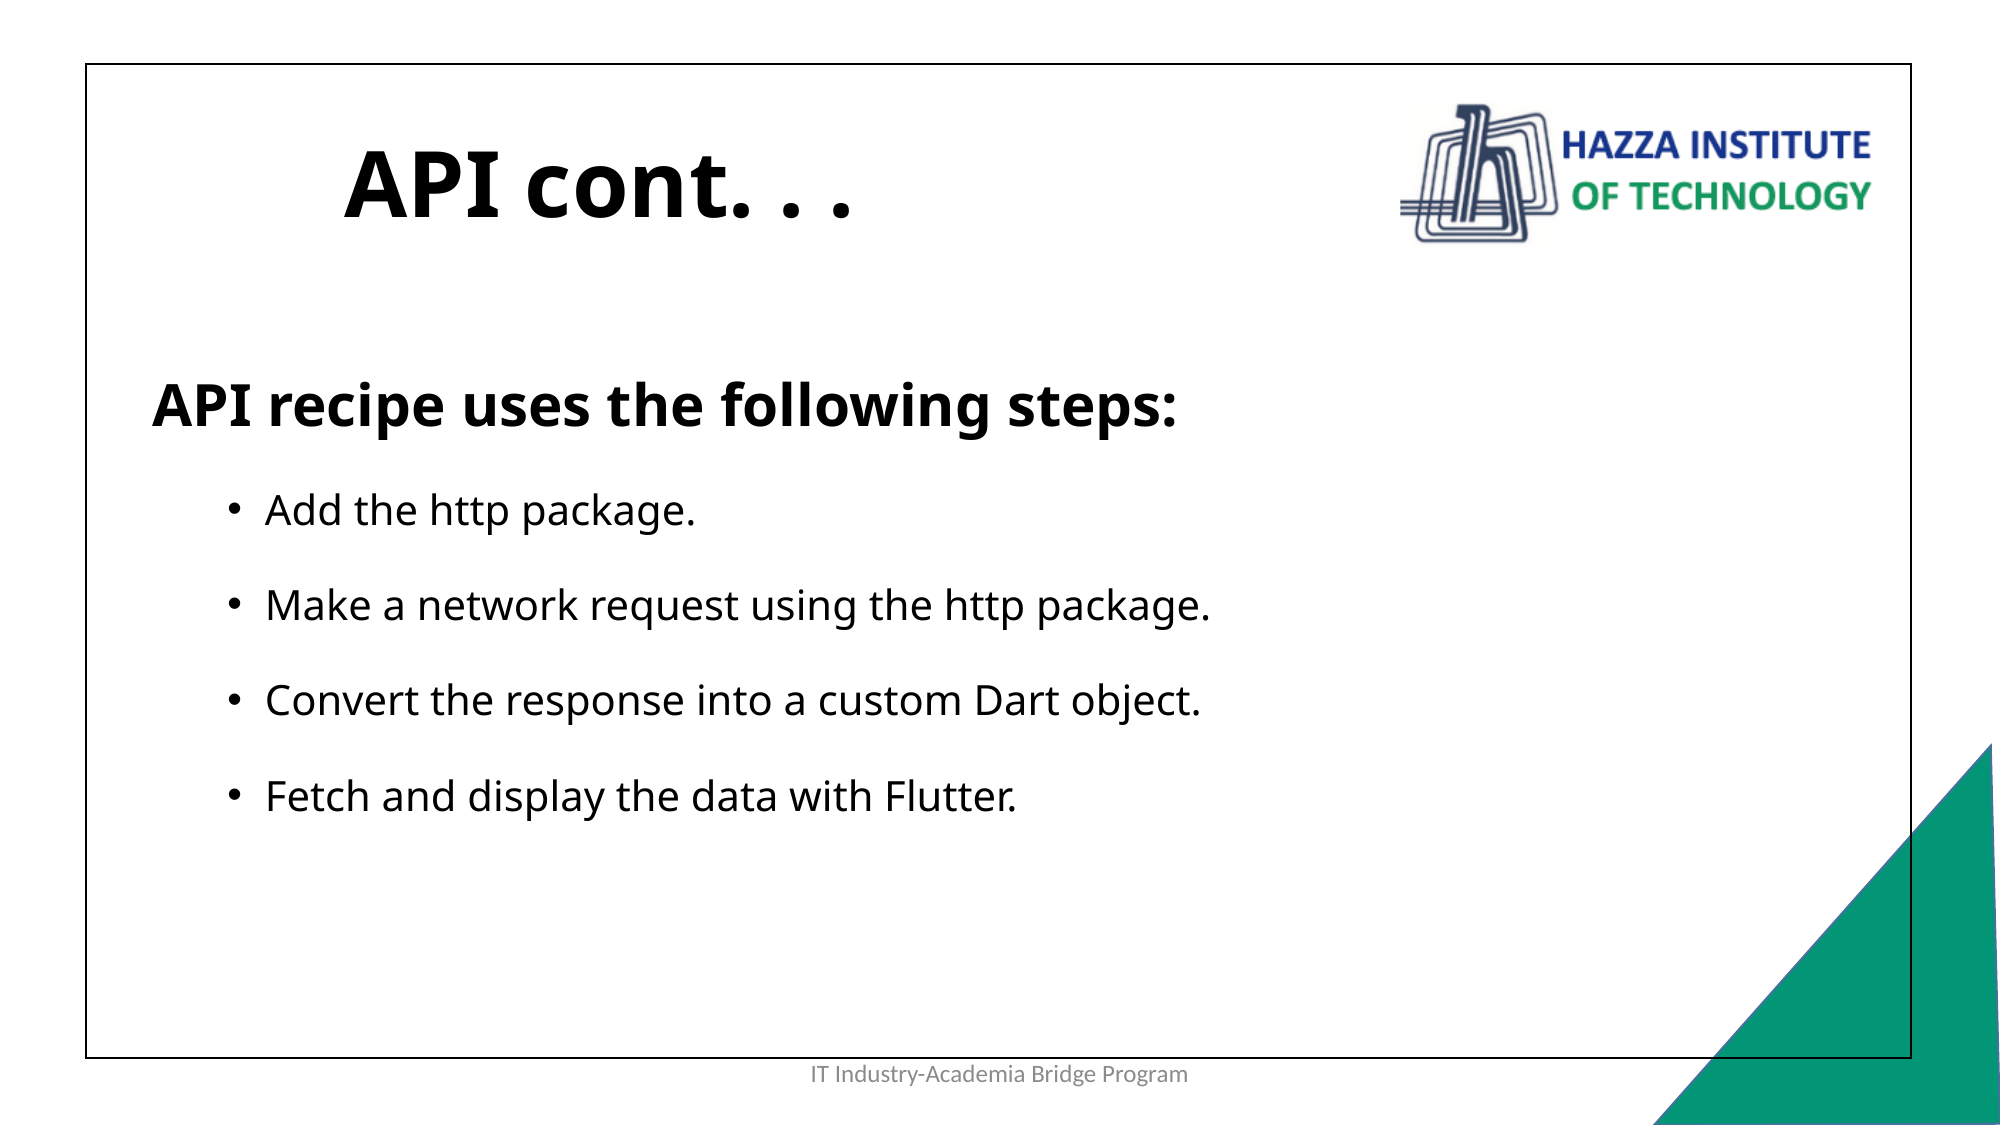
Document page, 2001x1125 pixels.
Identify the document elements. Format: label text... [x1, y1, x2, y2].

text_box [85, 63, 1912, 1059]
footer IT Industry-Academia Bridge Program [662, 1042, 1338, 1103]
text_box [1652, 743, 2000, 1125]
list API recipe uses the following steps: Add the http package. Make a network request using the http package. Convert the response into a custom Dart object. Fetch and display the data with Flutter. [137, 311, 1863, 976]
picture [1392, 100, 1889, 248]
text_box API cont. . . [220, 80, 980, 295]
